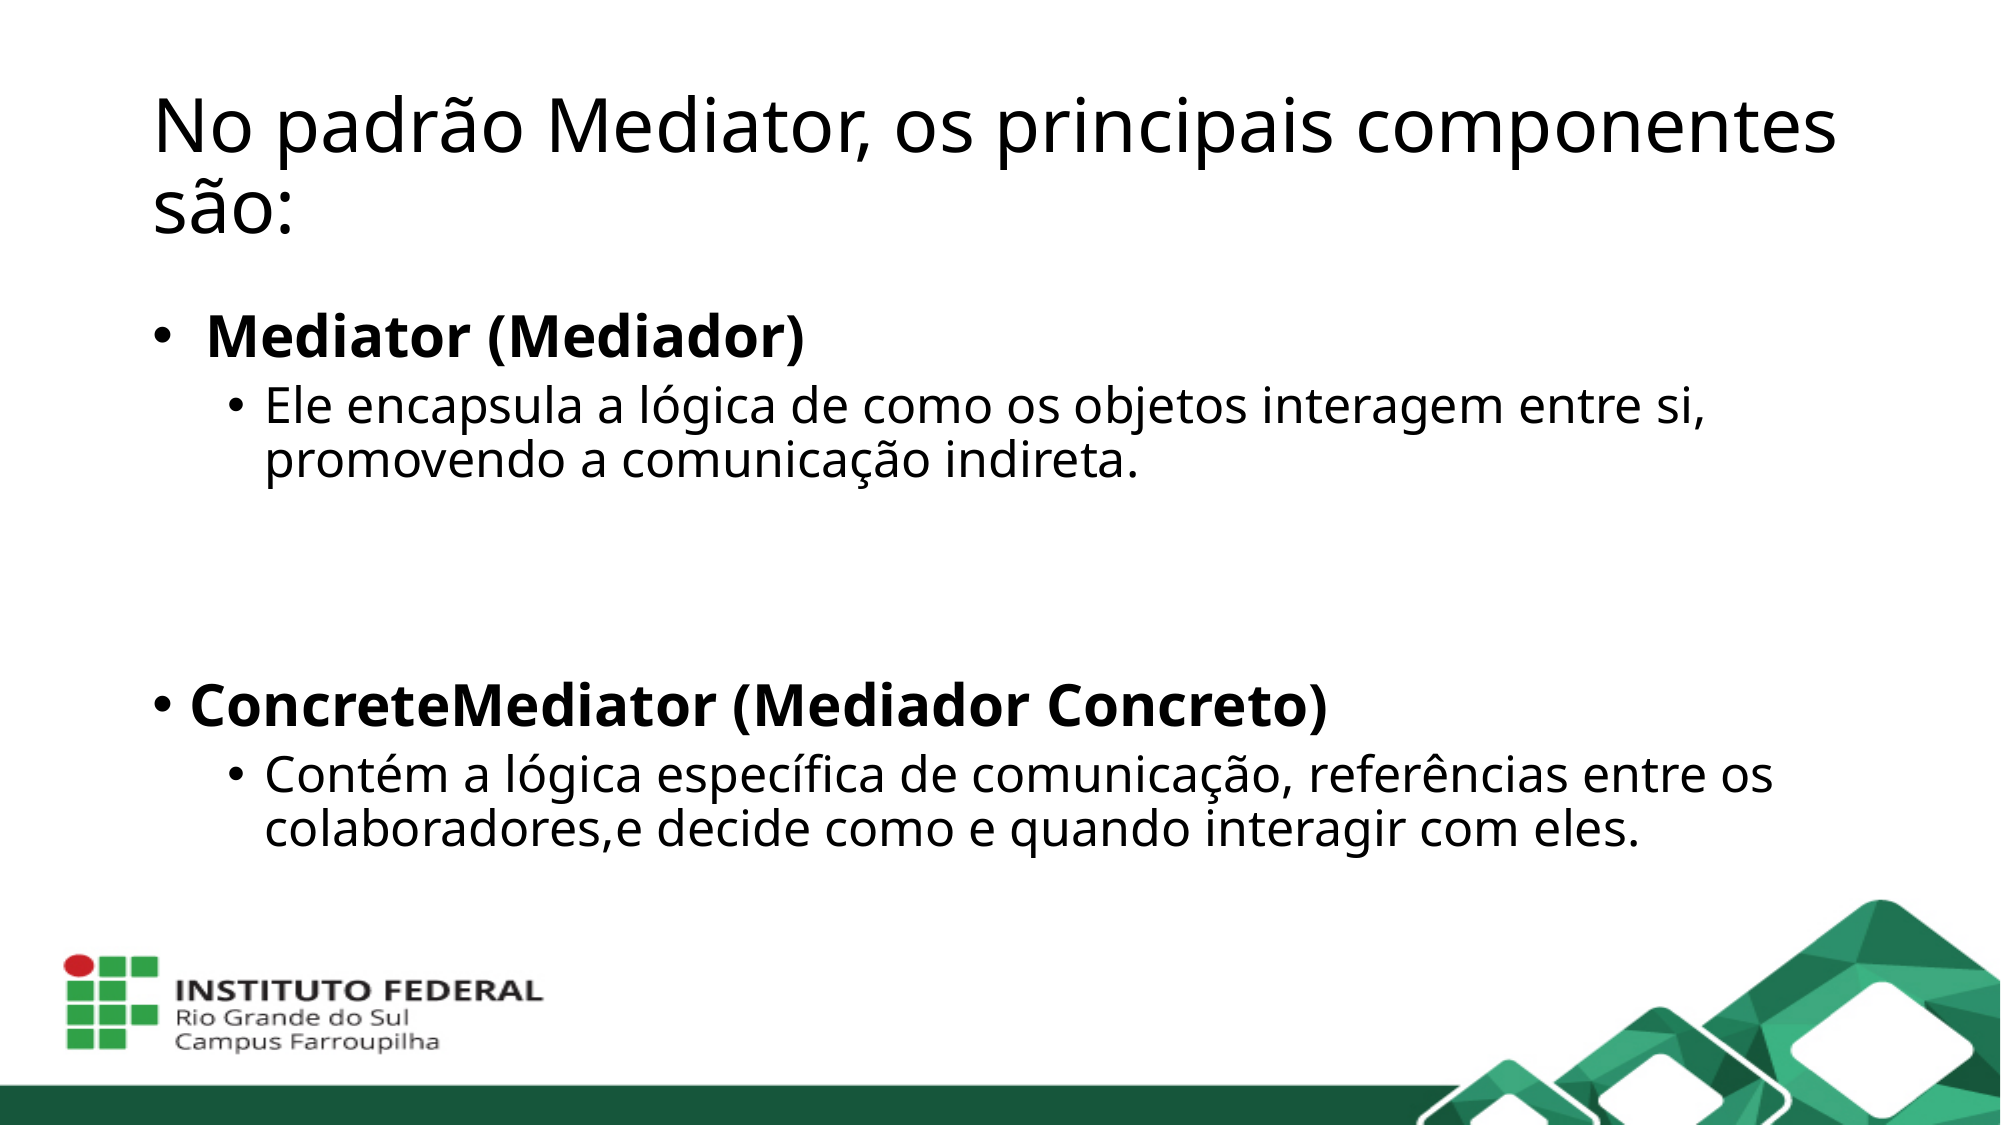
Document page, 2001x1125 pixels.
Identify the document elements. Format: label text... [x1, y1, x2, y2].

list Mediator (Mediador) Ele encapsula a lógica de como os objetos interagem entre si, promovendo a comunicação indireta. ConcreteMediator (Mediador Concreto) Contém a lógica específica de comunicação, referências entre os colaboradores,e decide como e quando interagir com eles. [137, 299, 1863, 1014]
title No padrão Mediator, os principais componentes são: [137, 59, 1863, 278]
picture [0, 0, 2001, 1125]
